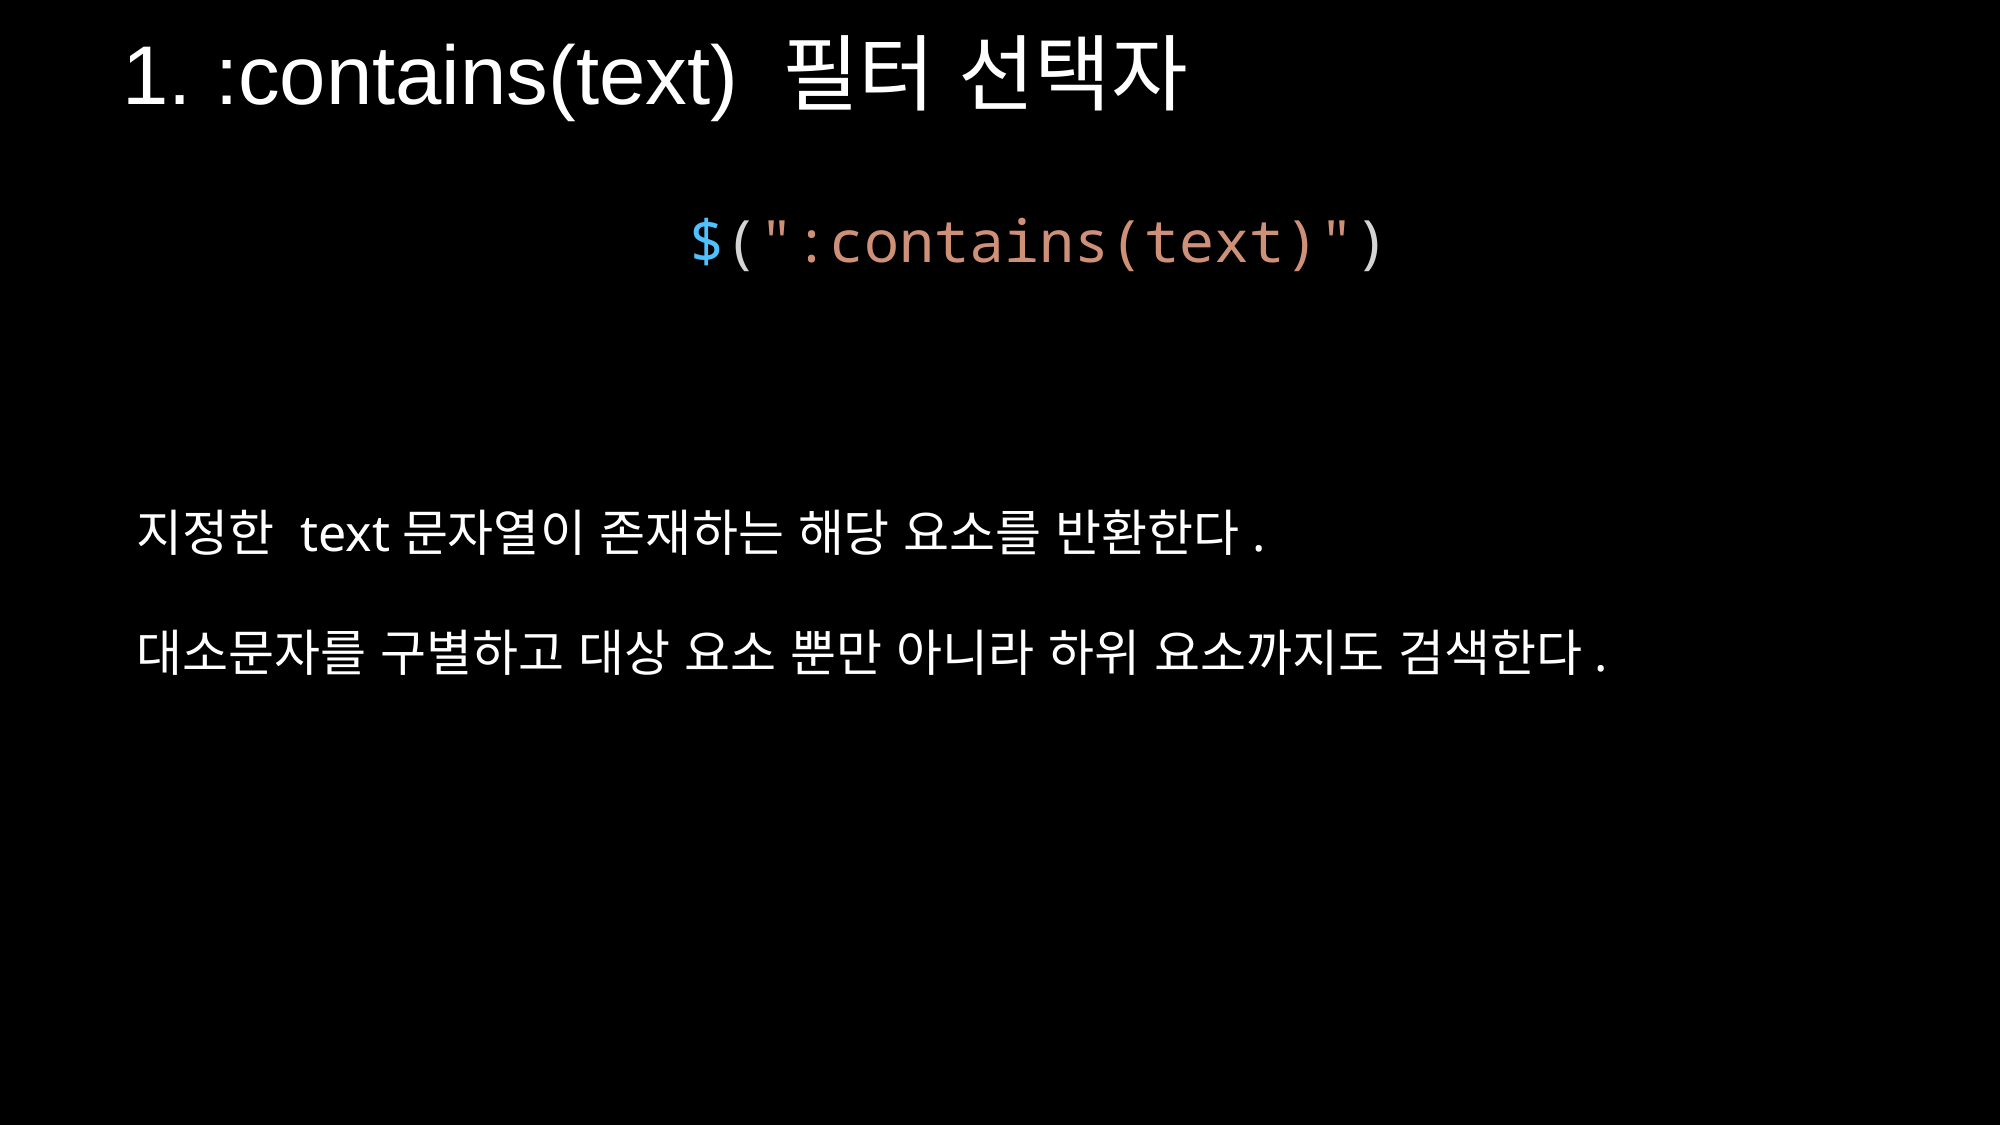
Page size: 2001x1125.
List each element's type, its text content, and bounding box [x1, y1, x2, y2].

text_box $(":contains(text)") [674, 196, 1405, 282]
text_box 지정한 text문자열이 존재하는 해당 요소를 반환한다. 대소문자를 구별하고 대상 요소 뿐만 아니라 하위 요소까지도 검색한다. [121, 494, 1958, 690]
text_box 1. :contains(text) 필터 선택자 [107, 13, 1972, 129]
